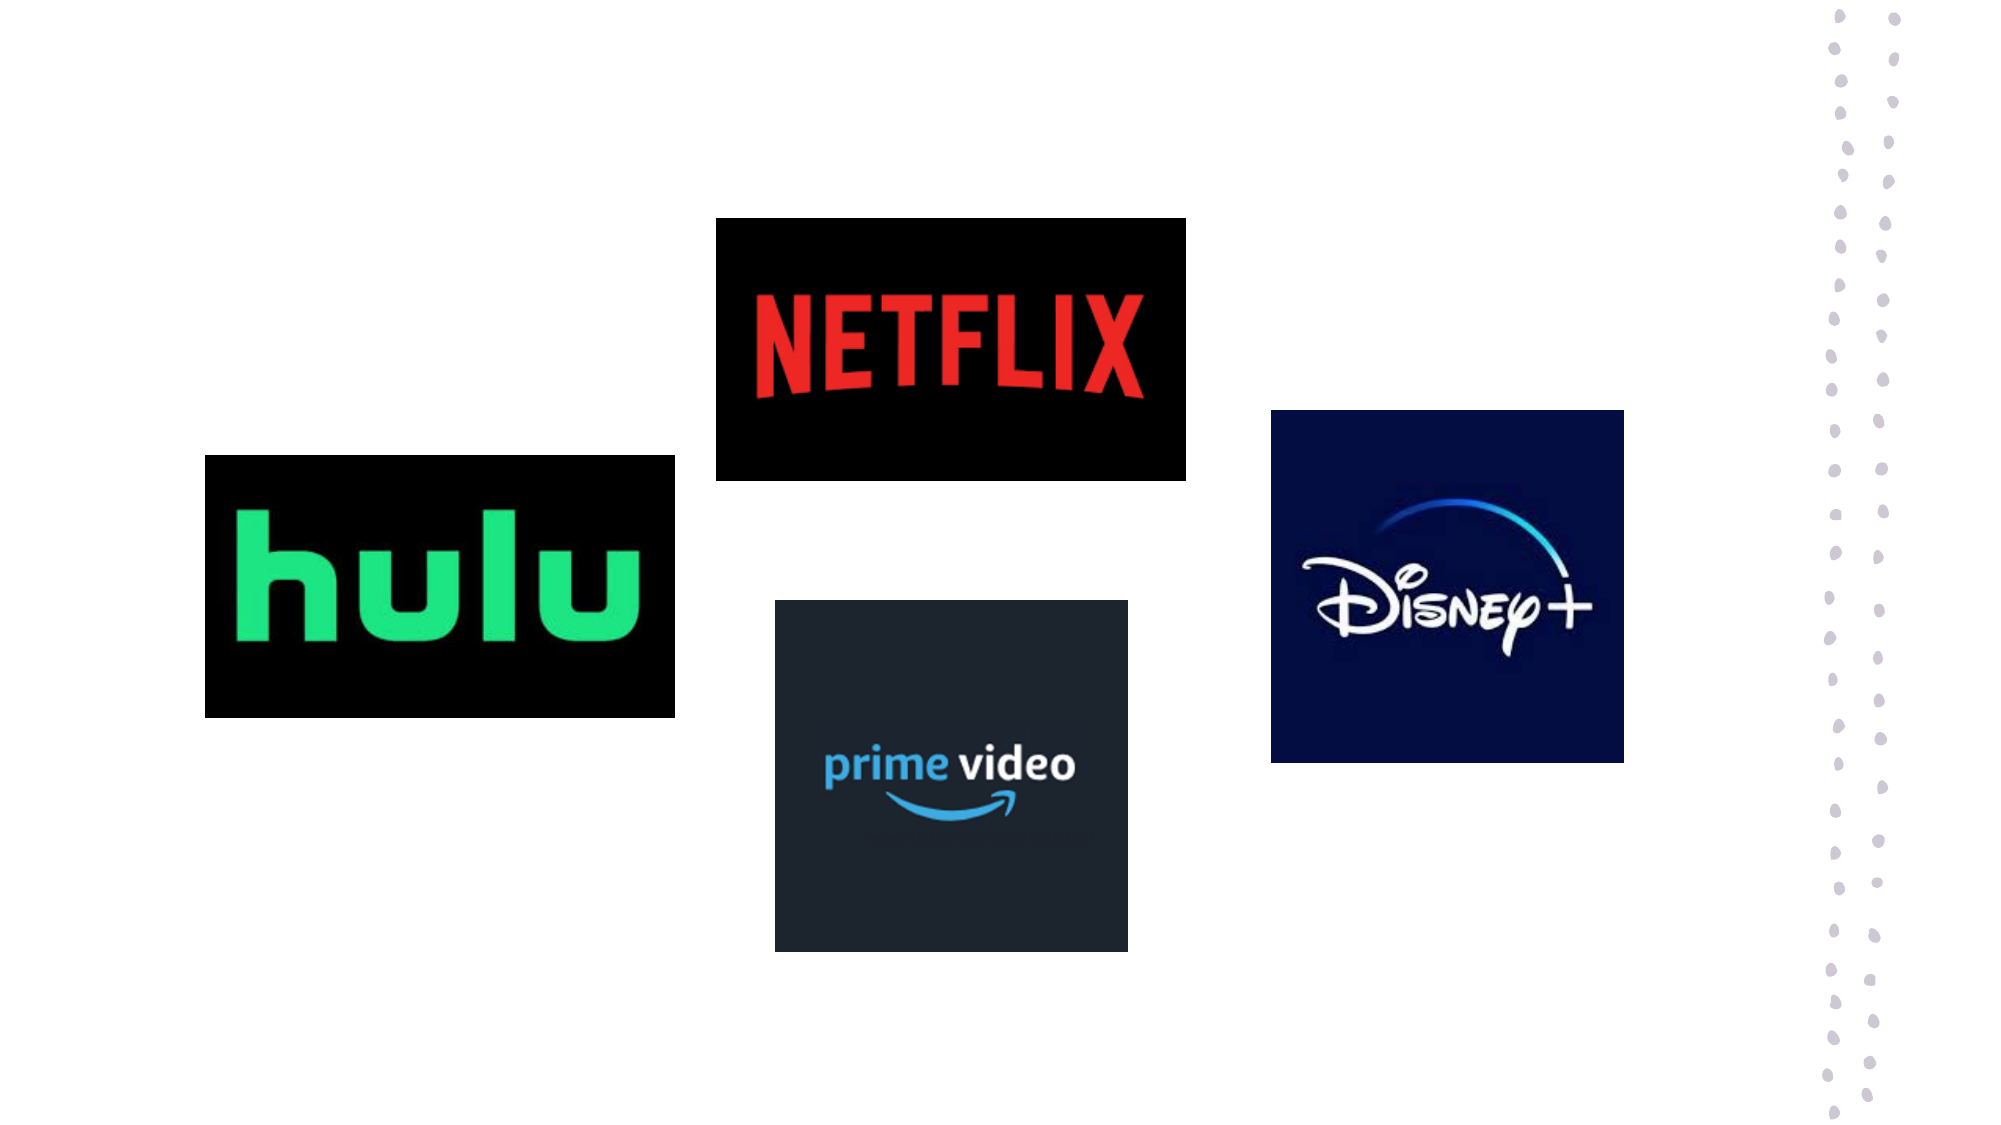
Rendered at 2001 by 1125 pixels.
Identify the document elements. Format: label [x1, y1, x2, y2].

picture [716, 218, 1186, 481]
picture [205, 455, 675, 718]
picture [1271, 410, 1624, 763]
picture [775, 600, 1128, 952]
